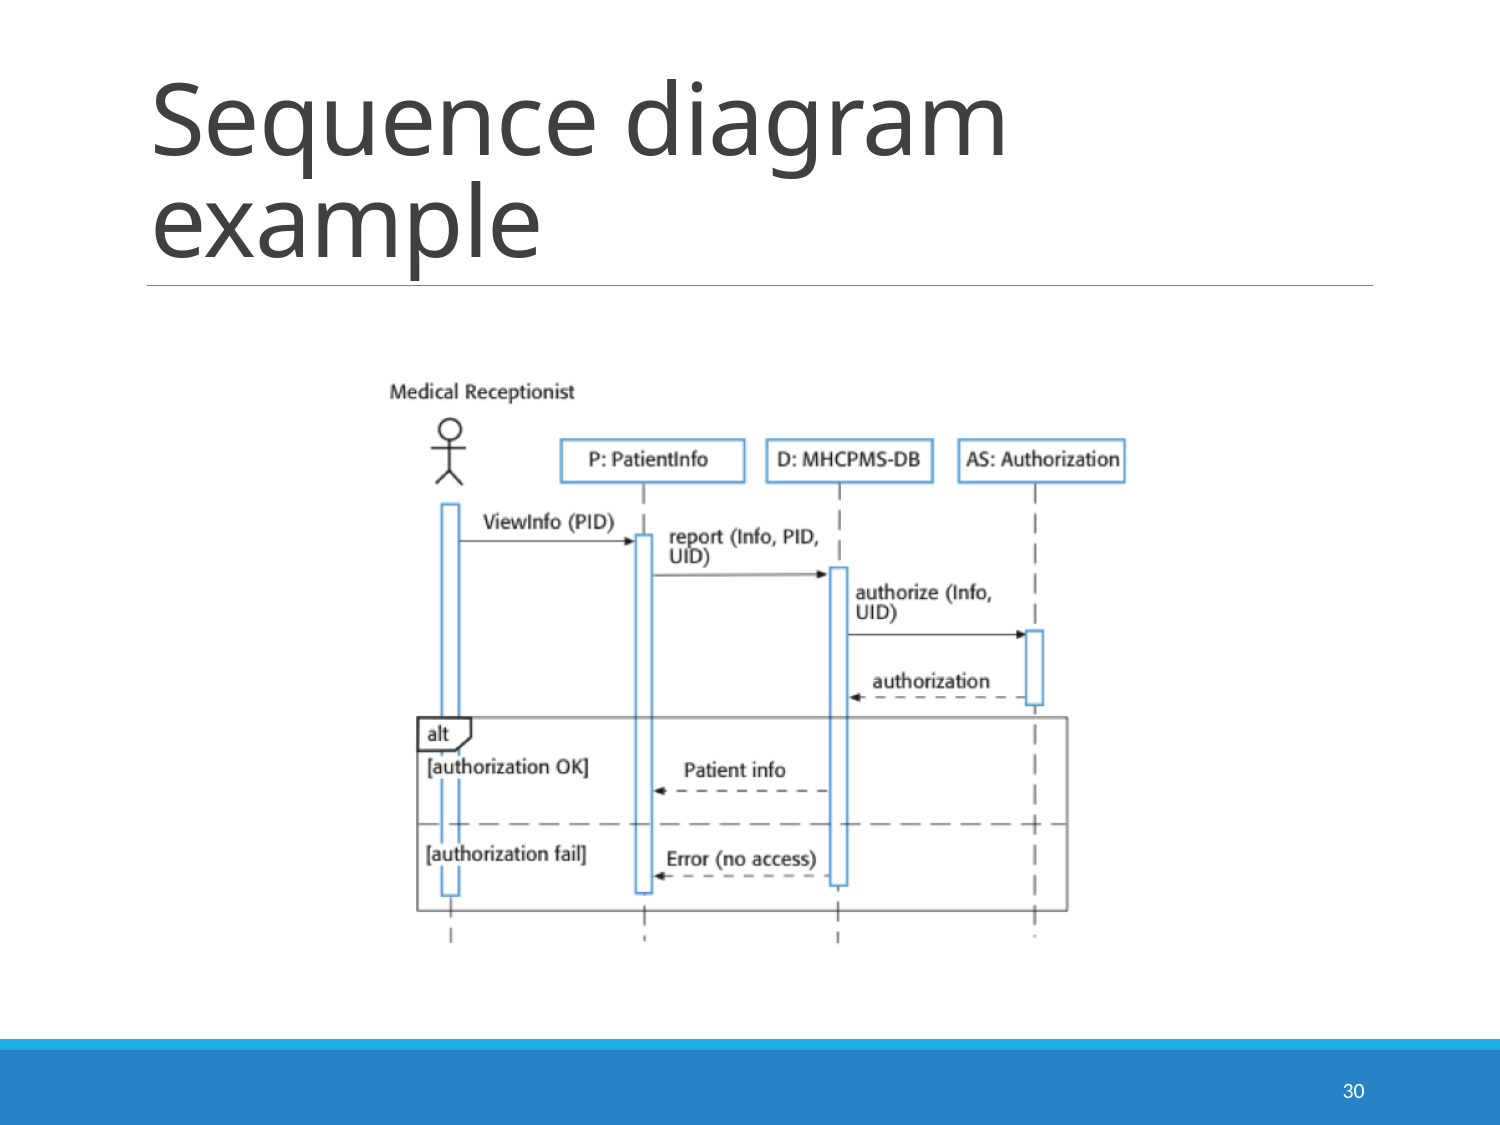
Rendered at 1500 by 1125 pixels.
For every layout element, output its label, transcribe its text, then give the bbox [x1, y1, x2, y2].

title Sequence diagram example [135, 47, 1373, 285]
slide_number 30 [1218, 1059, 1380, 1120]
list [211, 310, 1248, 1035]
